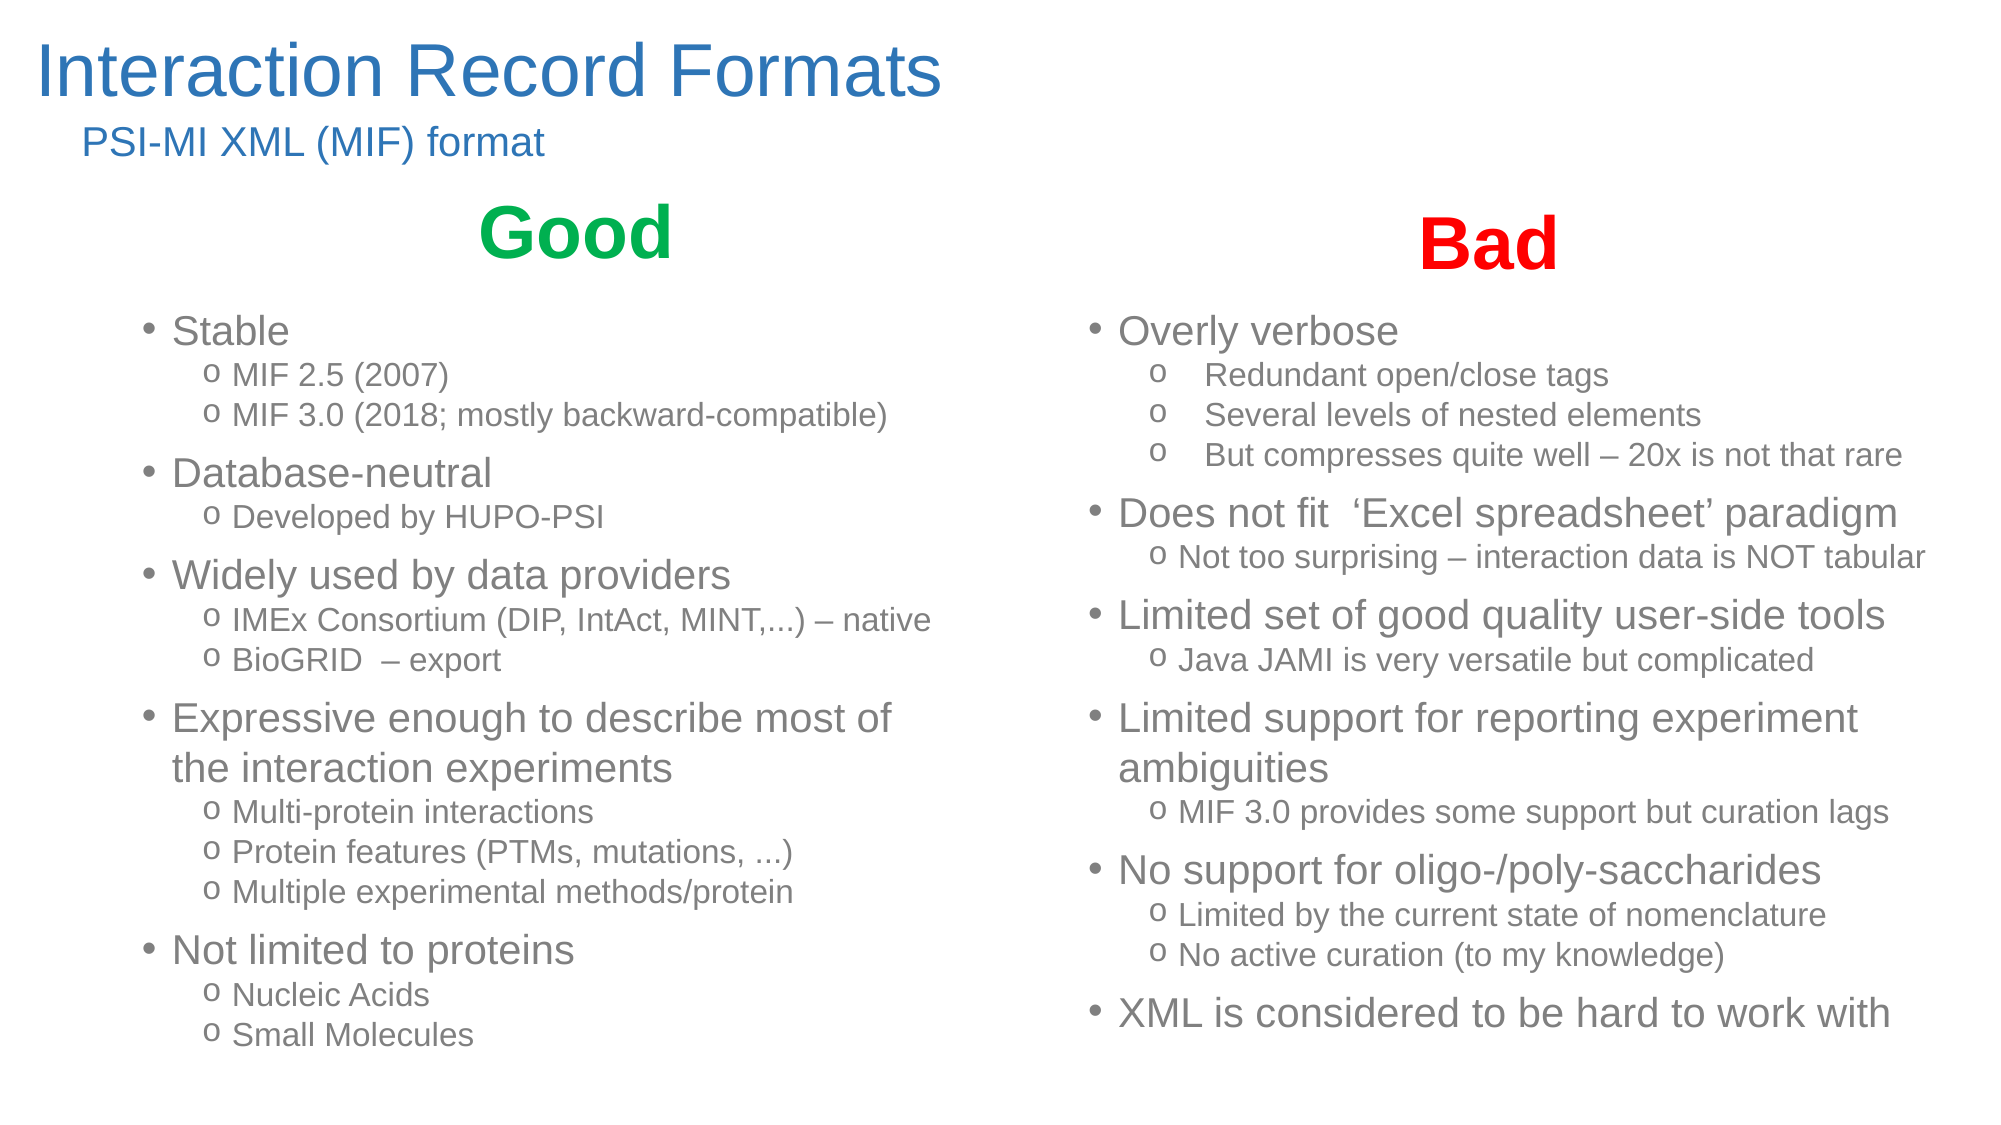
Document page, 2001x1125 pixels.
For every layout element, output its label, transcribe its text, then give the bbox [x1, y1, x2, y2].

text_box Stable MIF 2.5 (2007) MIF 3.0 (2018; mostly backward-compatible) Database-neutral Developed by HUPO-PSI Widely used by data providers IMEx Consortium (DIP, IntAct, MINT,...) – native BioGRID – export Expressive enough to describe most of the interaction experiments Multi-protein interactions Protein features (PTMs, mutations, ...) Multiple experimental methods/protein Not limited to proteins Nucleic Acids Small Molecules [127, 295, 970, 1060]
text_box Overly verbose Redundant open/close tags Several levels of nested elements But compresses quite well – 20x is not that rare Does not fit ‘Excel spreadsheet’ paradigm Not too surprising – interaction data is NOT tabular Limited set of good quality user-side tools Java JAMI is very versatile but complicated Limited support for reporting experiment ambiguities MIF 3.0 provides some support but curation lags No support for oligo-/poly-saccharides Limited by the current state of nomenclature No active curation (to my knowledge) XML is considered to be hard to work with [1073, 295, 1963, 1093]
text_box PSI-MI XML (MIF) format [47, 107, 966, 172]
text_box Interaction Record Formats [20, 13, 959, 119]
text_box Bad [1403, 186, 1575, 292]
text_box Good [464, 176, 711, 282]
